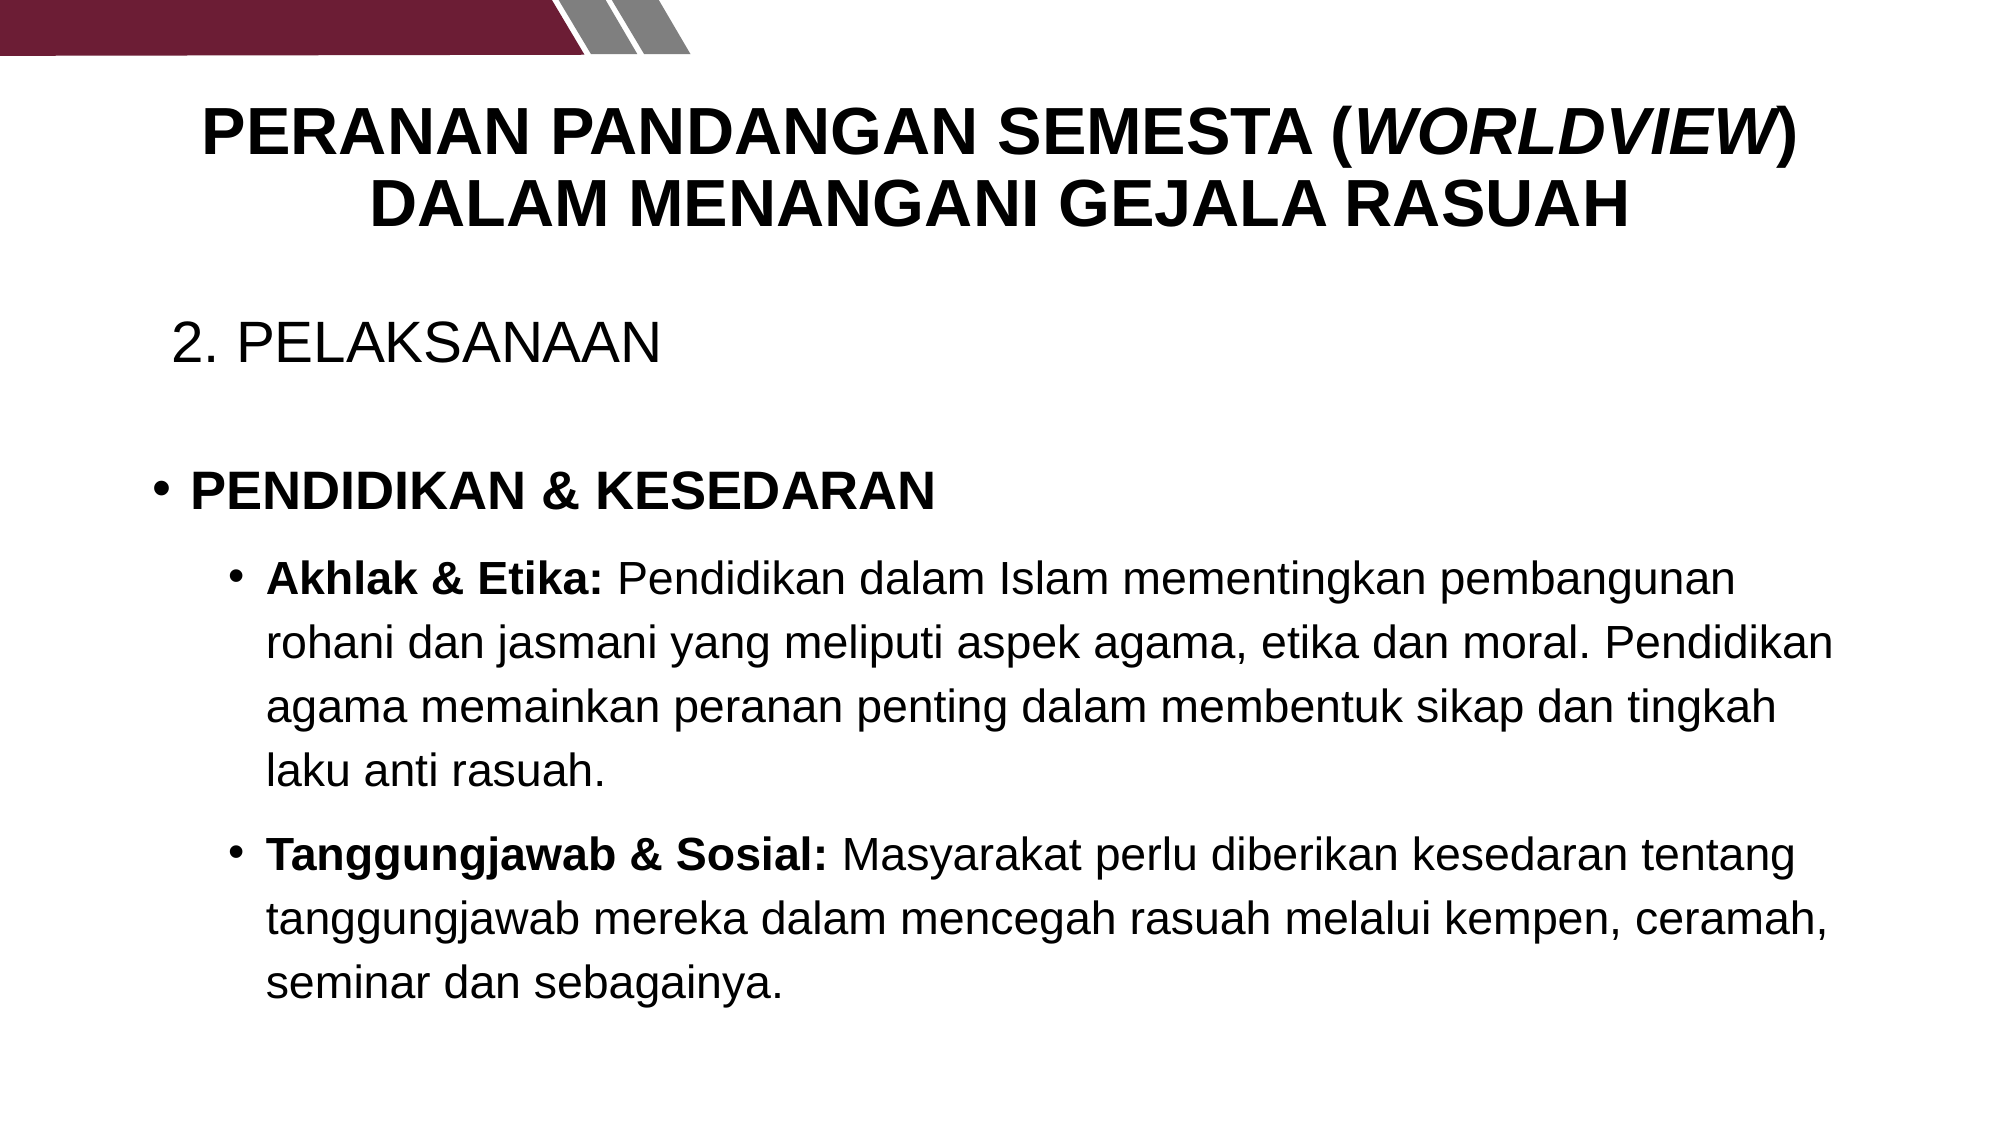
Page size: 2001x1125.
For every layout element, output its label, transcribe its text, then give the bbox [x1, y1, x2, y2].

list PENDIDIKAN & KESEDARAN Akhlak & Etika: Pendidikan dalam Islam mementingkan pembangunan rohani dan jasmani yang meliputi aspek agama, etika dan moral. Pendidikan agama memainkan peranan penting dalam membentuk sikap dan tingkah laku anti rasuah. Tanggungjawab & Sosial: Masyarakat perlu diberikan kesedaran tentang tanggungjawab mereka dalam mencegah rasuah melalui kempen, ceramah, seminar dan sebagainya. [137, 438, 1863, 1016]
list 2. PELAKSANAAN [137, 304, 1862, 411]
title PERANAN PANDANGAN SEMESTA (WORLDVIEW) DALAM MENANGANI GEJALA RASUAH [137, 59, 1863, 278]
